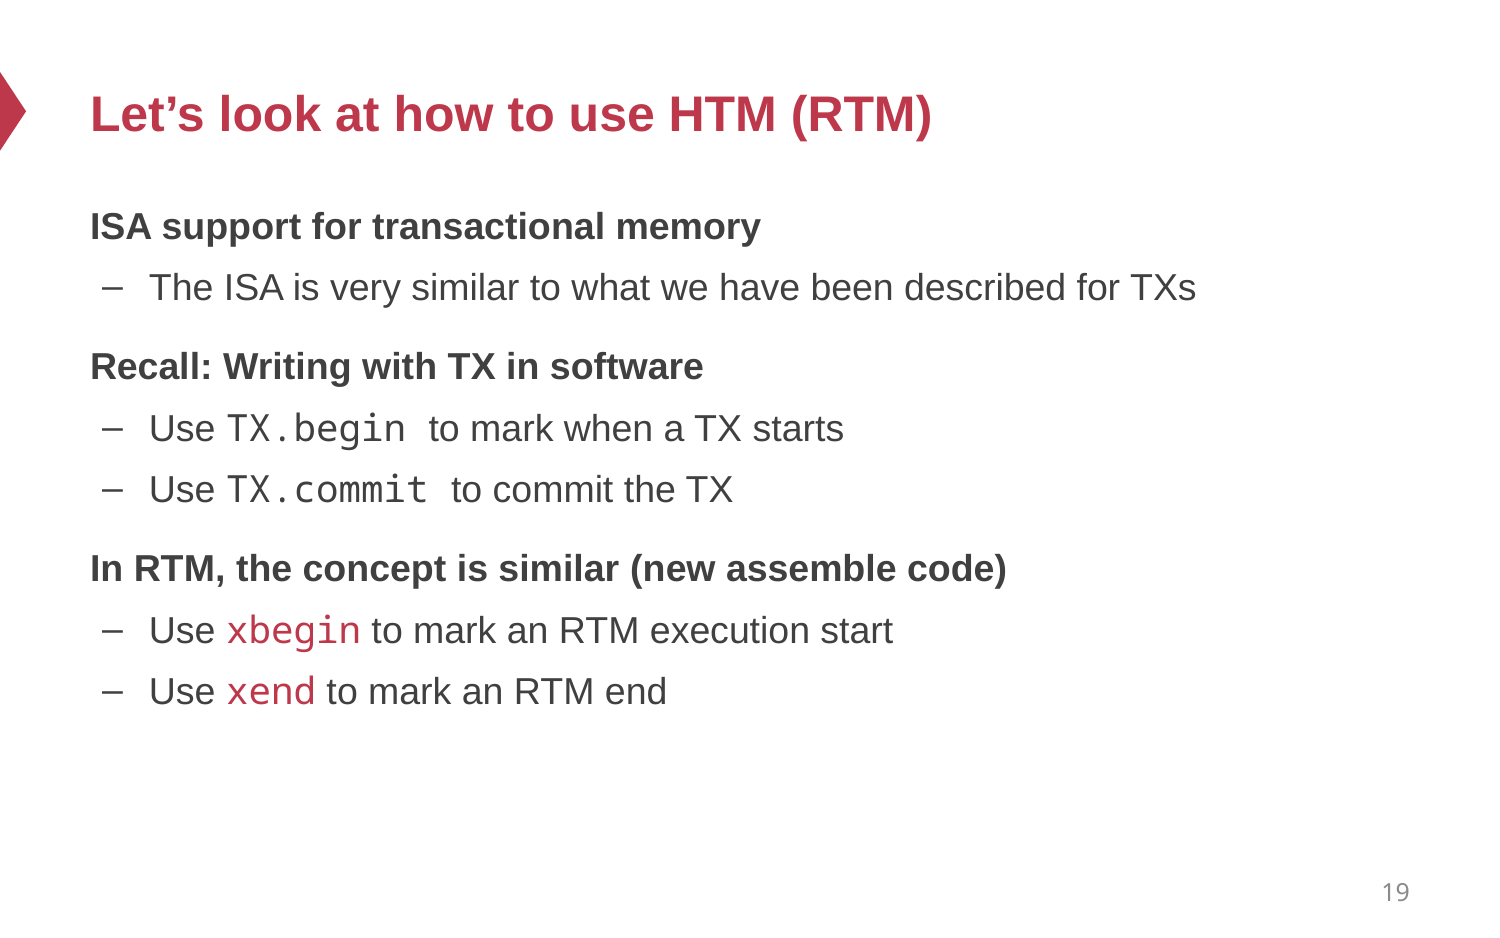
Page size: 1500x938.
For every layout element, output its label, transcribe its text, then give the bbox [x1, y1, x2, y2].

slide_number 19 [1074, 868, 1425, 919]
title Let’s look at how to use HTM (RTM) [75, 37, 1425, 185]
list ISA support for transactional memory The ISA is very similar to what we have been described for TXs Recall: Writing with TX in software Use TX.begin to mark when a TX starts Use TX.commit to commit the TX In RTM, the concept is similar (new assemble code) Use xbegin to mark an RTM execution start Use xend to mark an RTM end [75, 185, 1425, 804]
